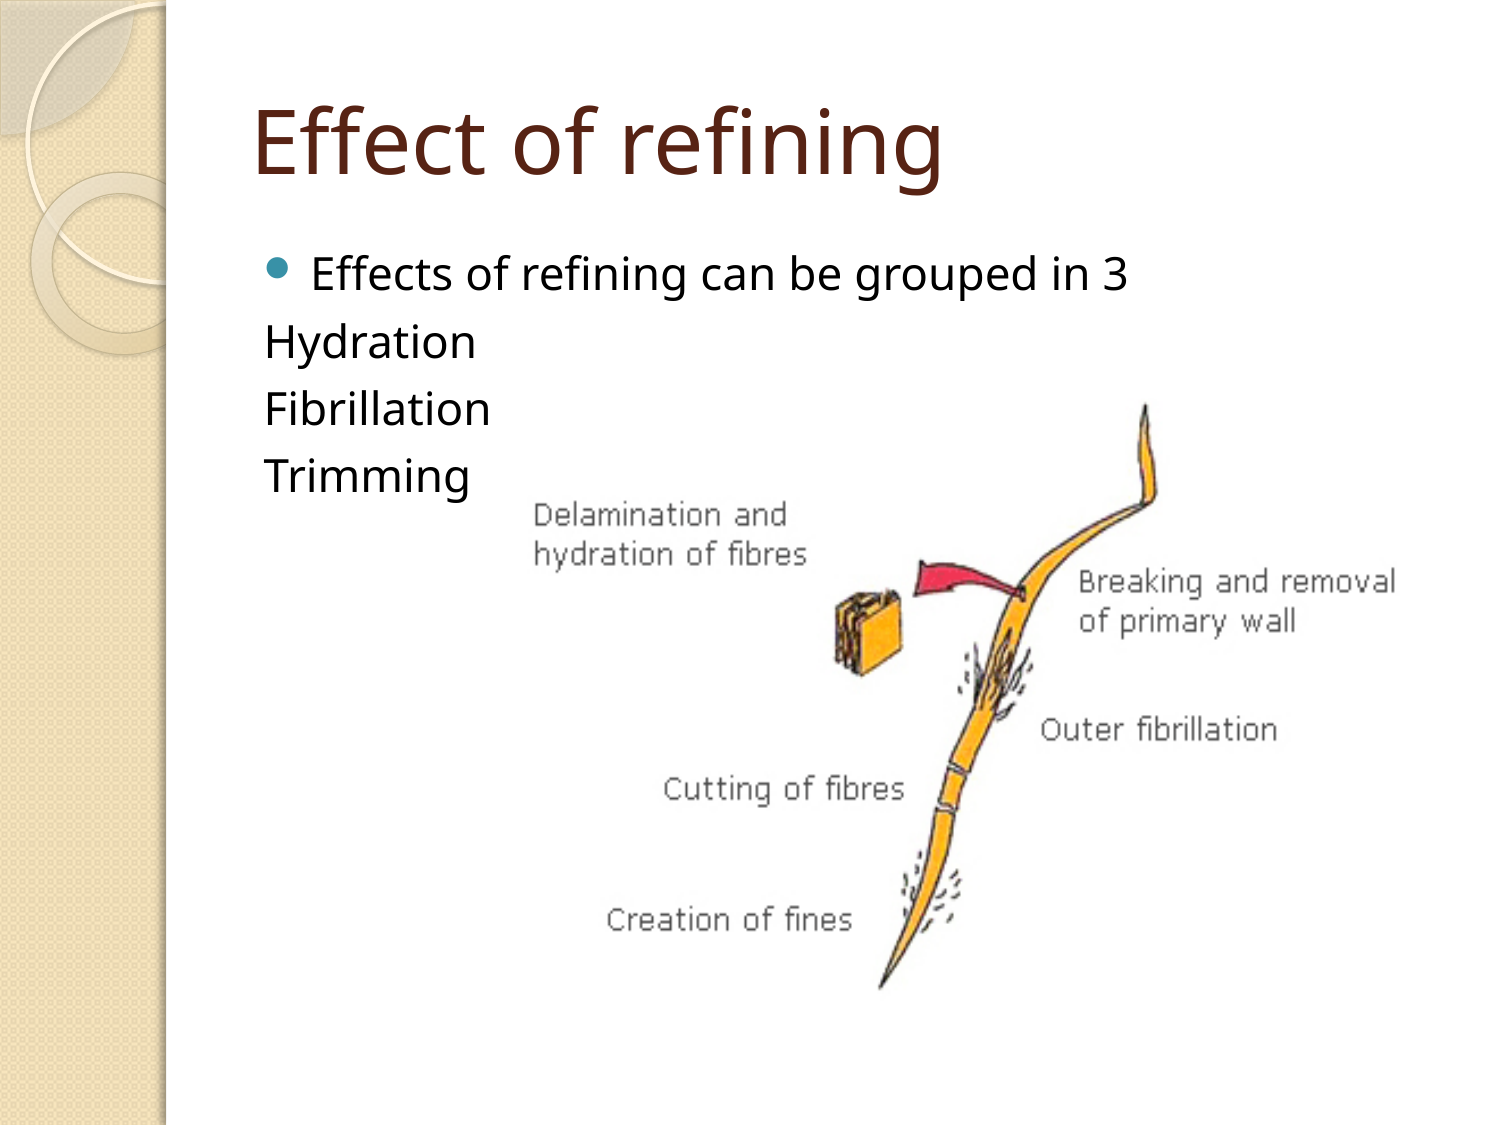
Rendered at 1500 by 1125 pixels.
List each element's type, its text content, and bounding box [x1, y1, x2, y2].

picture [527, 398, 1403, 1001]
list Effects of refining can be grouped in 3 Hydration Fibrillation Trimming [235, 237, 1466, 1025]
title Effect of refining [235, 45, 1466, 233]
